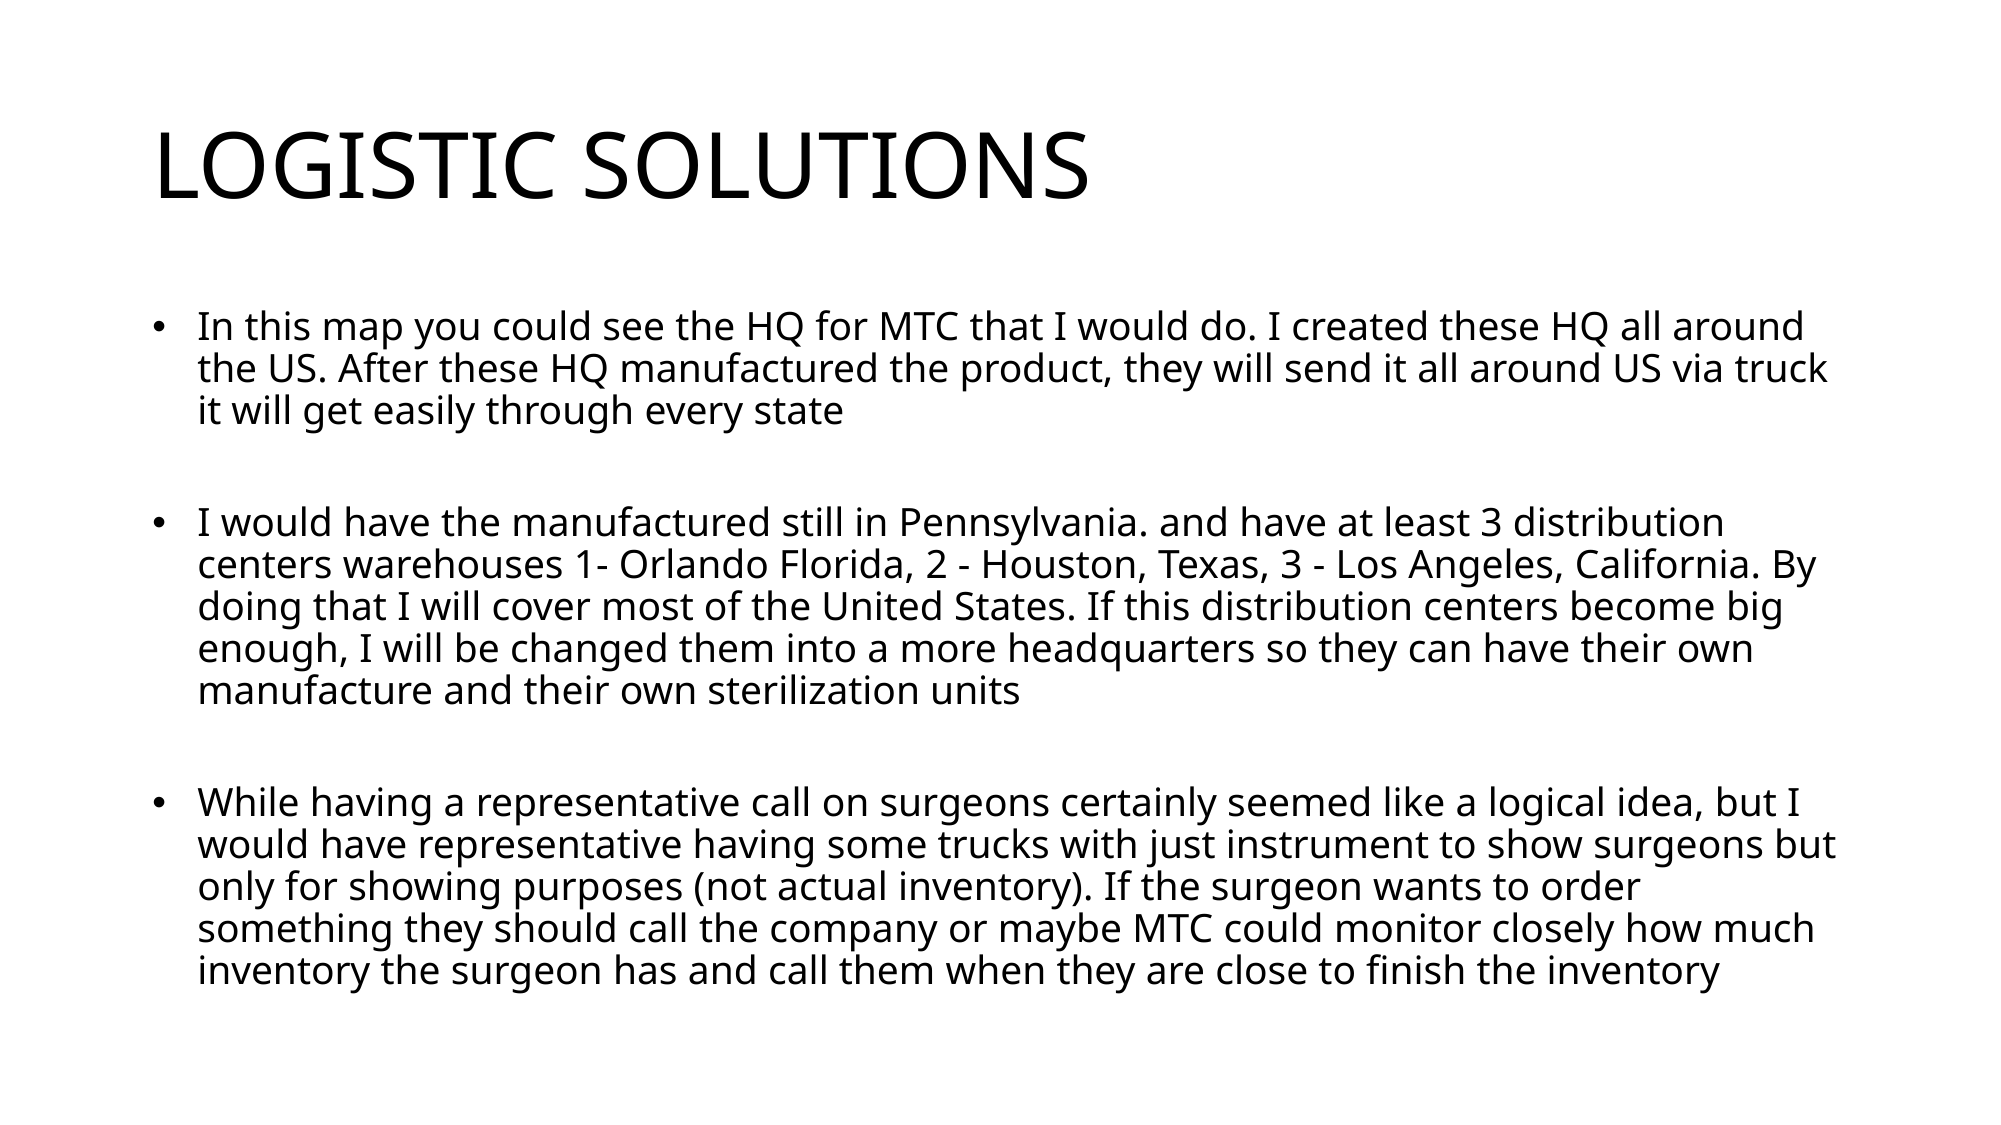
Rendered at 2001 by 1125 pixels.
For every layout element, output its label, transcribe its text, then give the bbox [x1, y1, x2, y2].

list In this map you could see the HQ for MTC that I would do. I created these HQ all around the US. After these HQ manufactured the product, they will send it all around US via truck it will get easily through every state I would have the manufactured still in Pennsylvania. and have at least 3 distribution centers warehouses 1- Orlando Florida, 2 - Houston, Texas, 3 - Los Angeles, California. By doing that I will cover most of the United States. If this distribution centers become big enough, I will be changed them into a more headquarters so they can have their own manufacture and their own sterilization units While having a representative call on surgeons certainly seemed like a logical idea, but I would have representative having some trucks with just instrument to show surgeons but only for showing purposes (not actual inventory). If the surgeon wants to order something they should call the company or maybe MTC could monitor closely how much inventory the surgeon has and call them when they are close to finish the inventory [137, 299, 1863, 1014]
title LOGISTIC SOLUTIONS [137, 59, 1863, 278]
